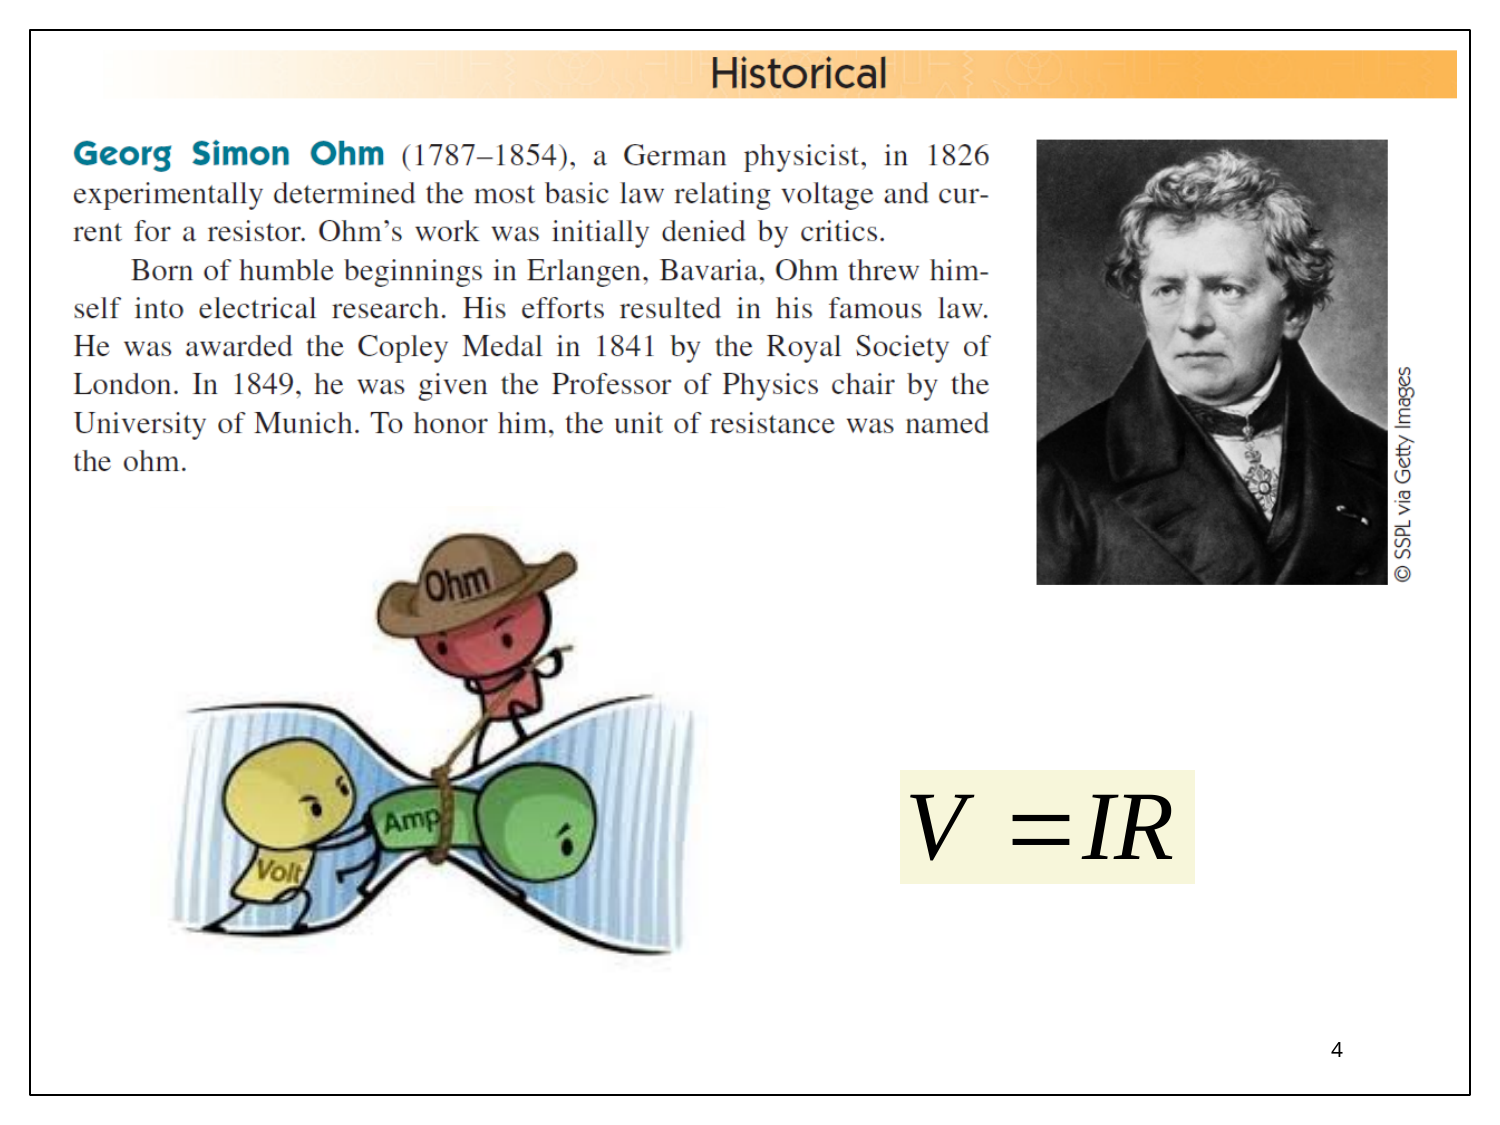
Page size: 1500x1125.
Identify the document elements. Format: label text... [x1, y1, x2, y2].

slide_number 4 [1147, 1020, 1358, 1081]
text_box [899, 769, 1195, 885]
picture [62, 37, 1458, 982]
